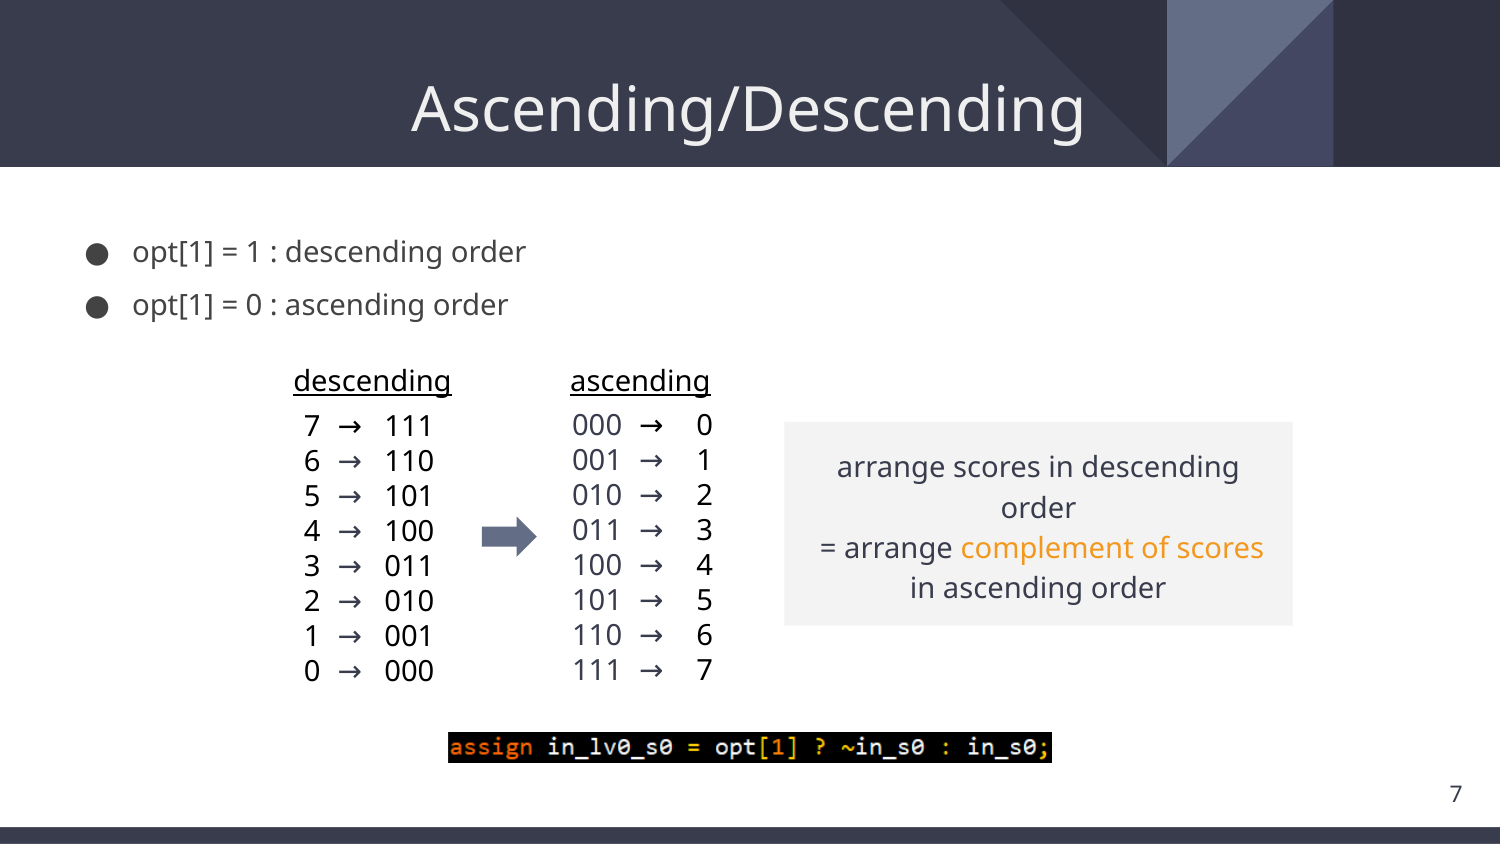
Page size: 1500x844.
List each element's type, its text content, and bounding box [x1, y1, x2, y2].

text_box 0 1 2 3 4 5 6 7 [655, 391, 728, 702]
title Ascending/Descending [51, 53, 1449, 167]
text_box 111 110 101 100 011 010 001 000 [369, 392, 482, 702]
text_box → → → → → → → → [336, 413, 369, 702]
list opt[1] = 1 : descending order opt[1] = 0 : ascending order [51, 200, 1449, 338]
text_box descending [270, 342, 475, 413]
text_box 7 6 5 4 3 2 1 0 [262, 392, 336, 702]
text_box ascending [552, 342, 728, 413]
text_box 000 001 010 011 100 101 110 111 [557, 391, 655, 702]
slide_number ‹#› [1387, 762, 1478, 828]
text_box arrange scores in descending order = arrange complement of scores in ascending order [784, 421, 1293, 626]
picture [448, 732, 1052, 764]
text_box [481, 516, 537, 557]
